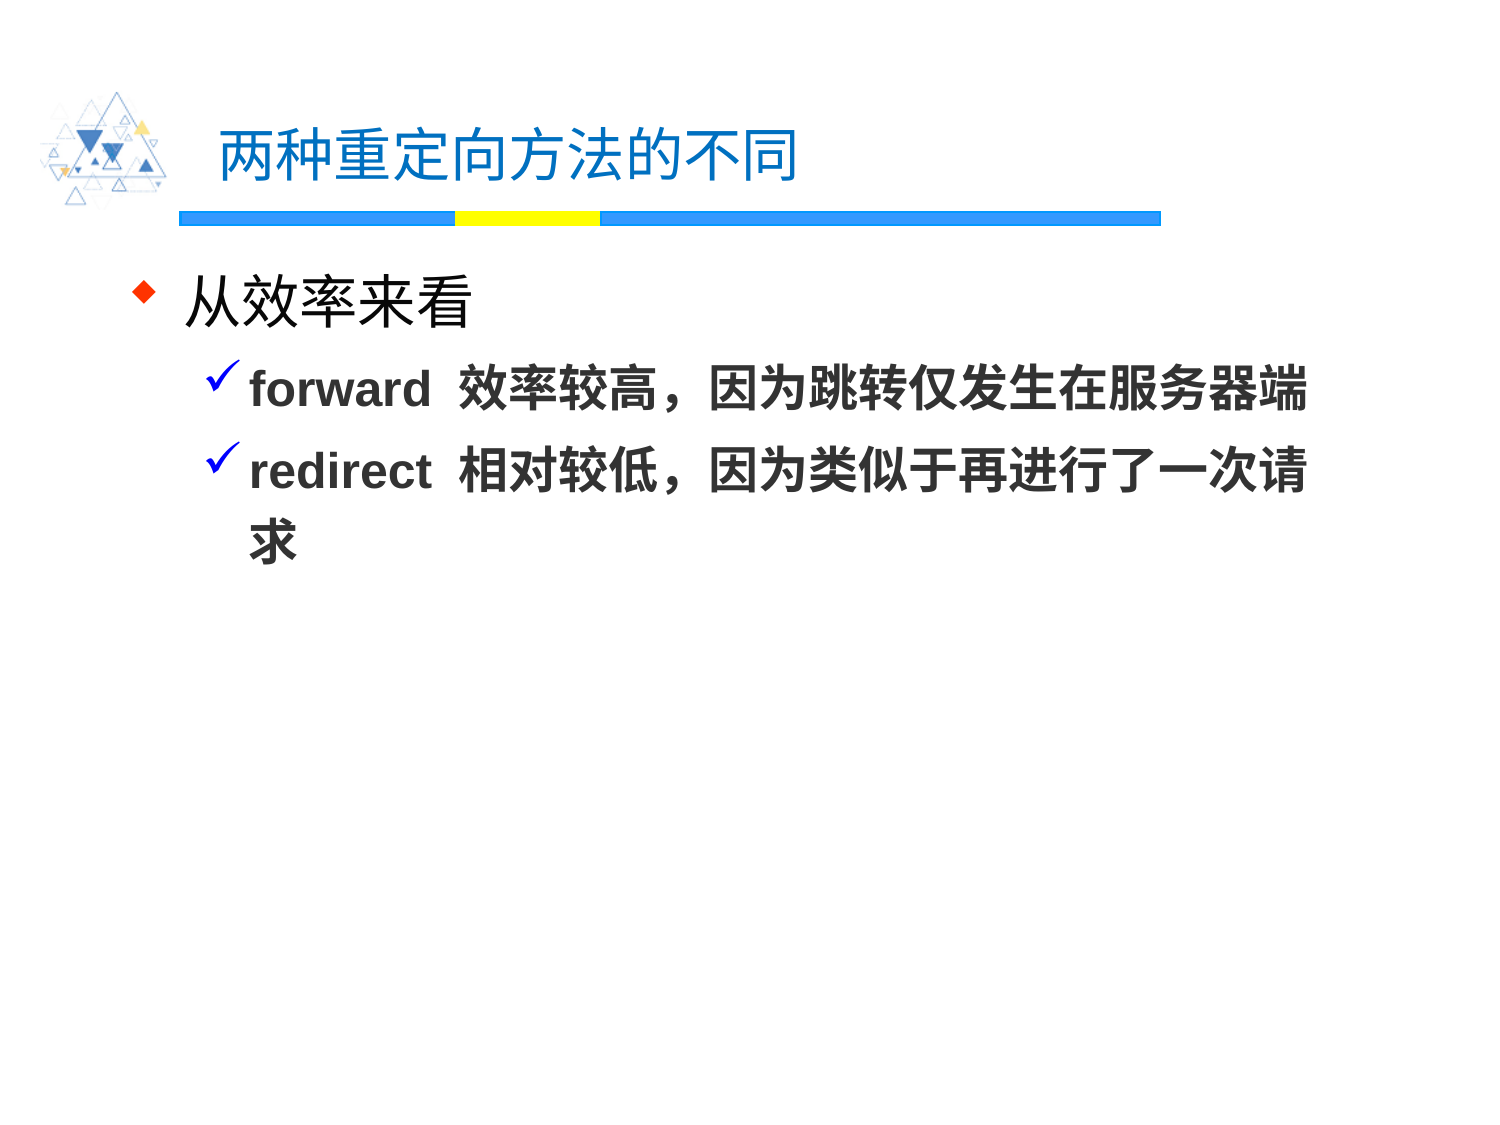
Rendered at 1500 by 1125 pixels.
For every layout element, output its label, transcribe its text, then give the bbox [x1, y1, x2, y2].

list 从效率来看 forward 效率较高，因为跳转仅发生在服务器端 redirect 相对较低，因为类似于再进行了一次请求 [111, 243, 1366, 1024]
picture [40, 87, 171, 210]
title 两种重定向方法的不同 [202, 96, 954, 210]
